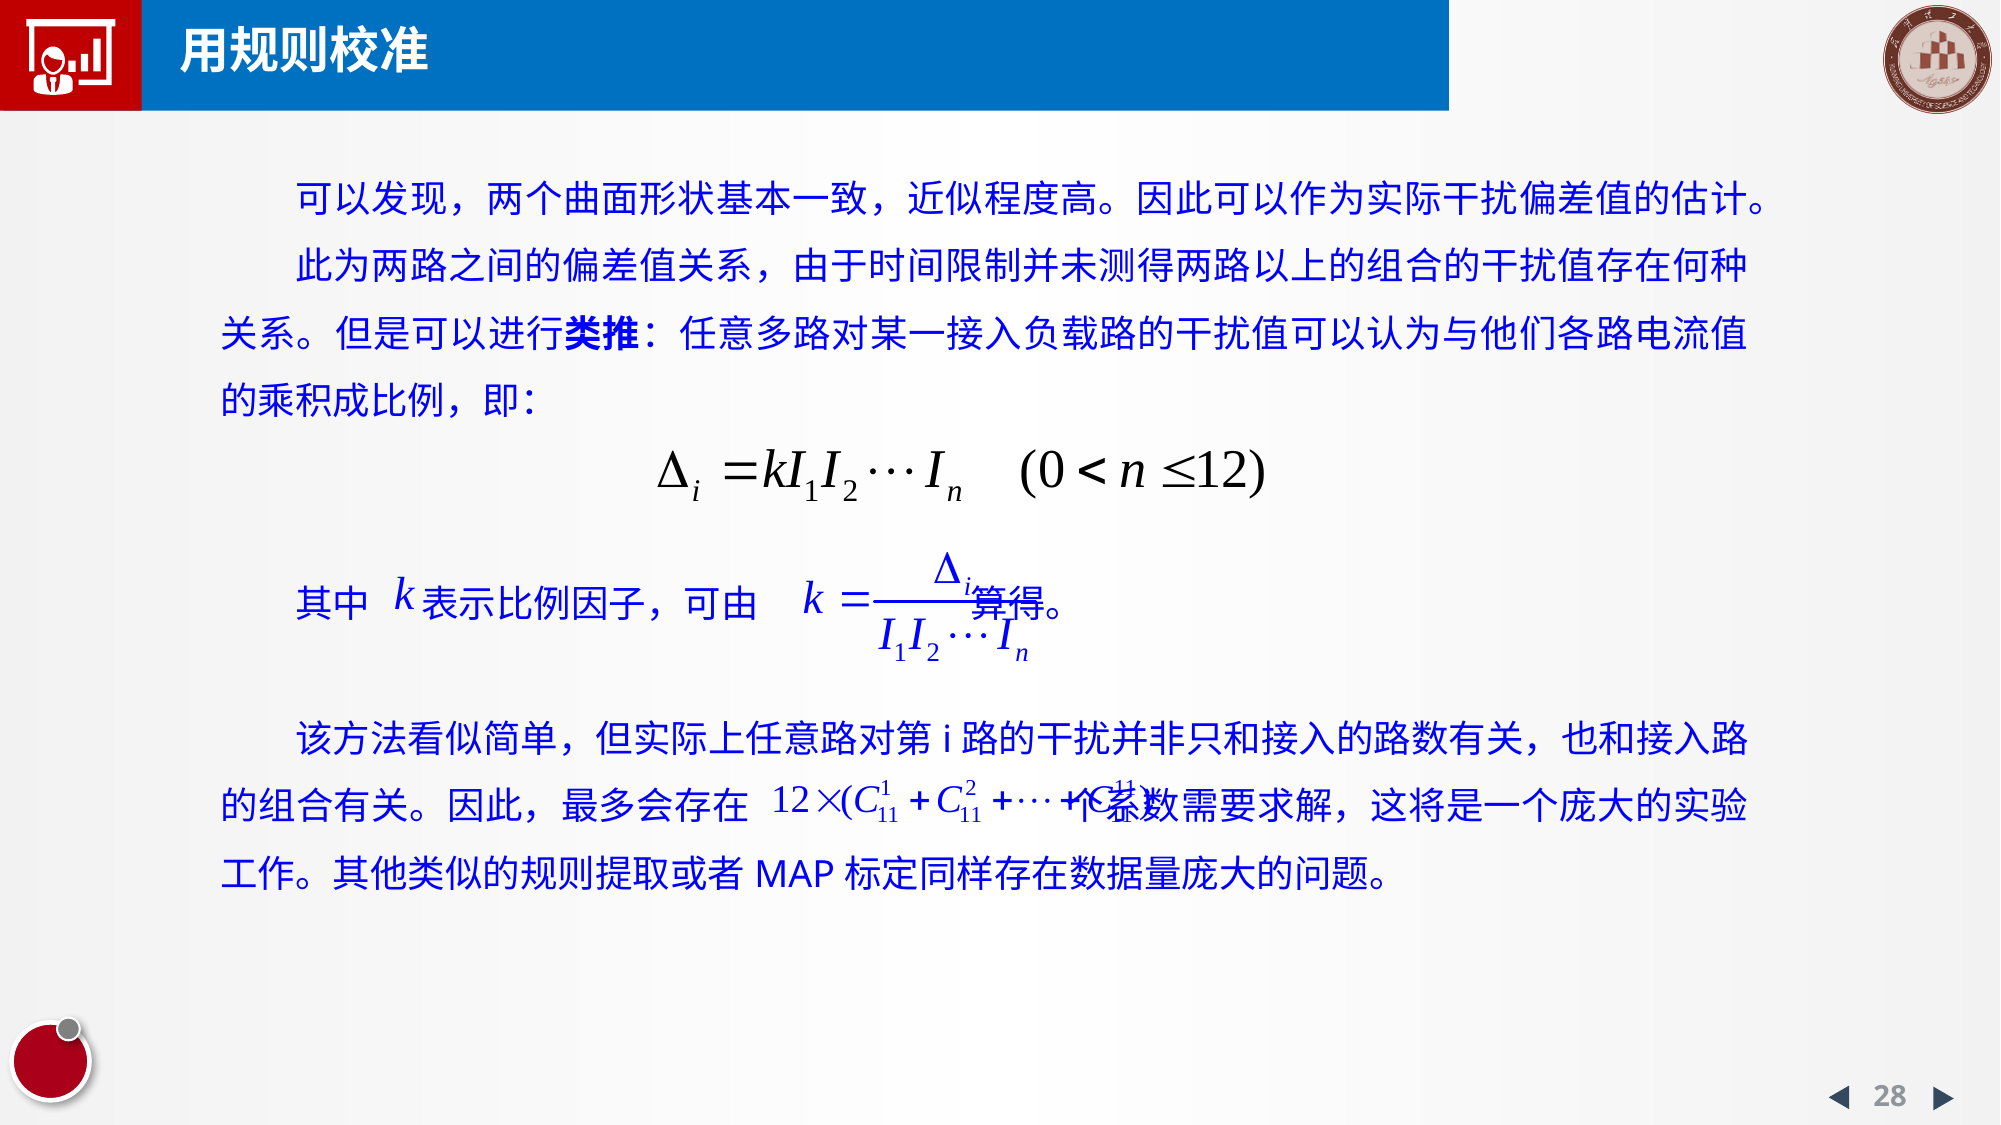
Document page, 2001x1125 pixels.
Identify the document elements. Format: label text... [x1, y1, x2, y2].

slide_number 28 [1779, 1067, 2000, 1125]
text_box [769, 770, 1158, 833]
title 用规则校准 [164, 9, 1449, 96]
picture [1883, 5, 1992, 114]
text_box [386, 567, 426, 622]
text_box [648, 433, 1279, 515]
text_box 可以发现，两个曲面形状基本一致，近似程度高。因此可以作为实际干扰偏差值的估计。 此为两路之间的偏差值关系，由于时间限制并未测得两路以上的组合的干扰值存在何种关系。但是可以进行类推：任意多路对某一接入负载路的干扰值可以认为与他们各路电流值的乘积成比例，即： 其中 表示比例因子，可由 算得。 该方法看似简单，但实际上任意路对第i路的干扰并非只和接入的路数有关，也和接入路的组合有关。因此，最多会存在 个系数需要求解，这将是一个庞大的实验工作。其他类似的规则提取或者MAP标定同样存在数据量庞大的问题。 [205, 145, 1764, 903]
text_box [795, 539, 1047, 672]
